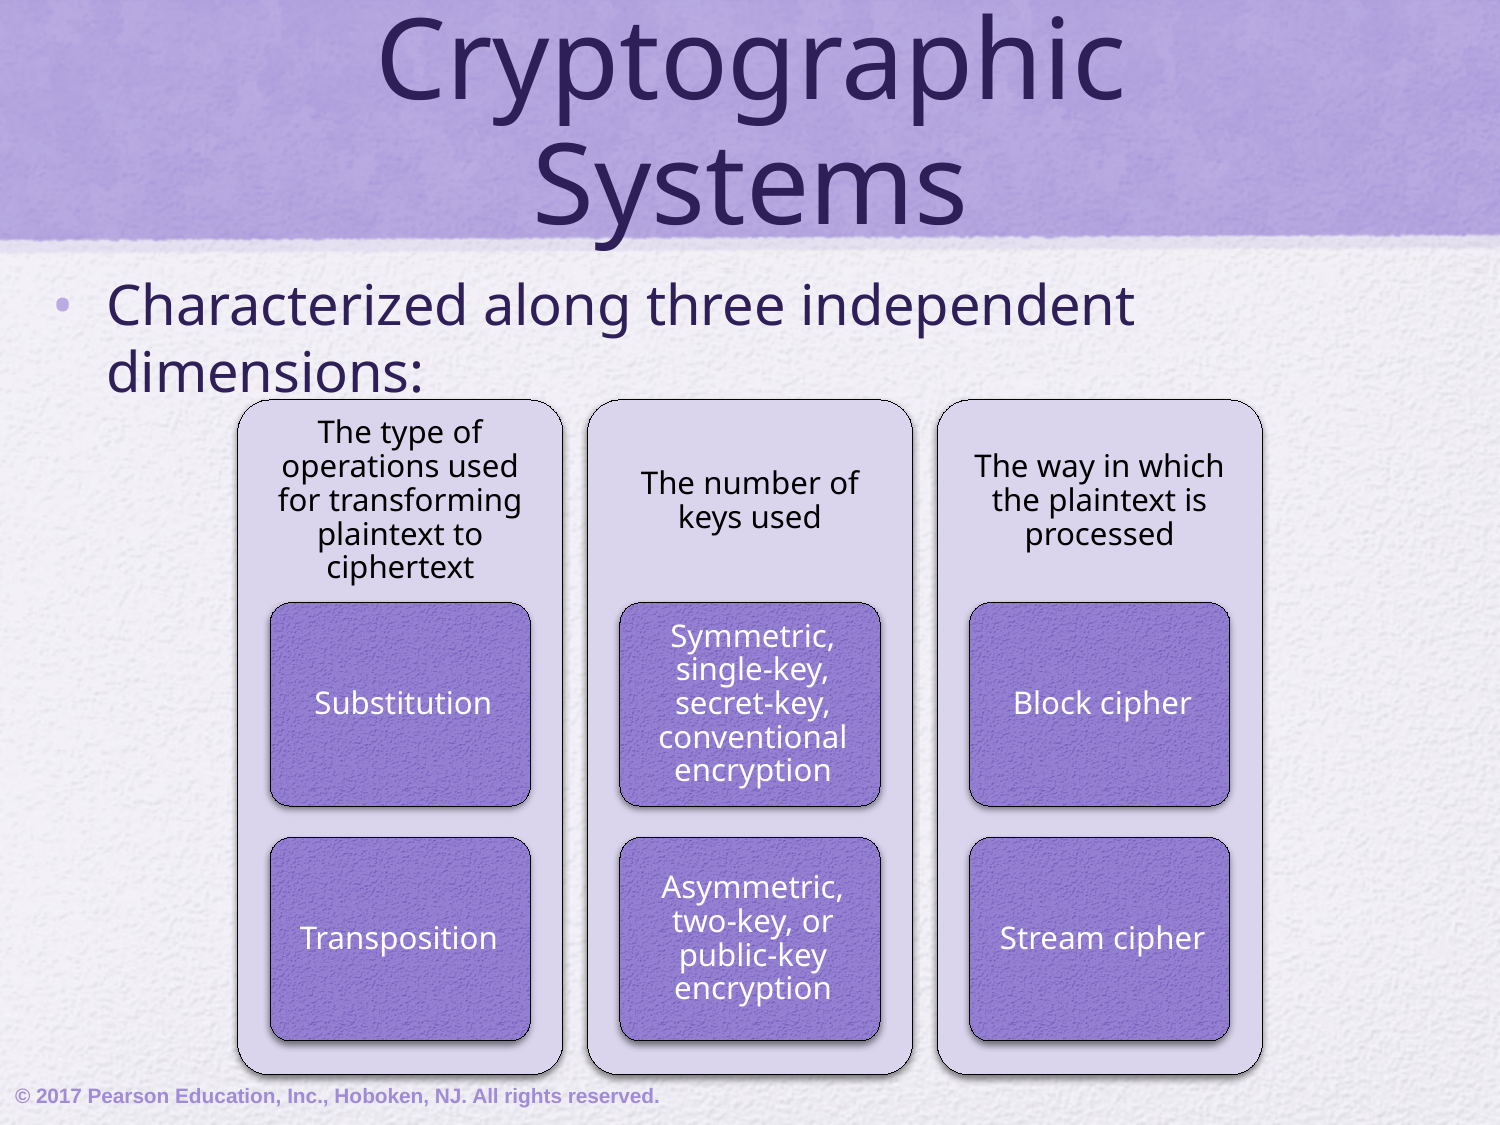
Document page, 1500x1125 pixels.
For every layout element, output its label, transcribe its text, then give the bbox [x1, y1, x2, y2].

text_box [234, 397, 1266, 1078]
picture [0, 225, 1500, 1125]
title Cryptographic Systems [129, 6, 1373, 239]
list Characterized along three independent dimensions: [37, 262, 1451, 413]
footer © 2017 Pearson Education, Inc., Hoboken, NJ. All rights reserved. [0, 1065, 1063, 1125]
